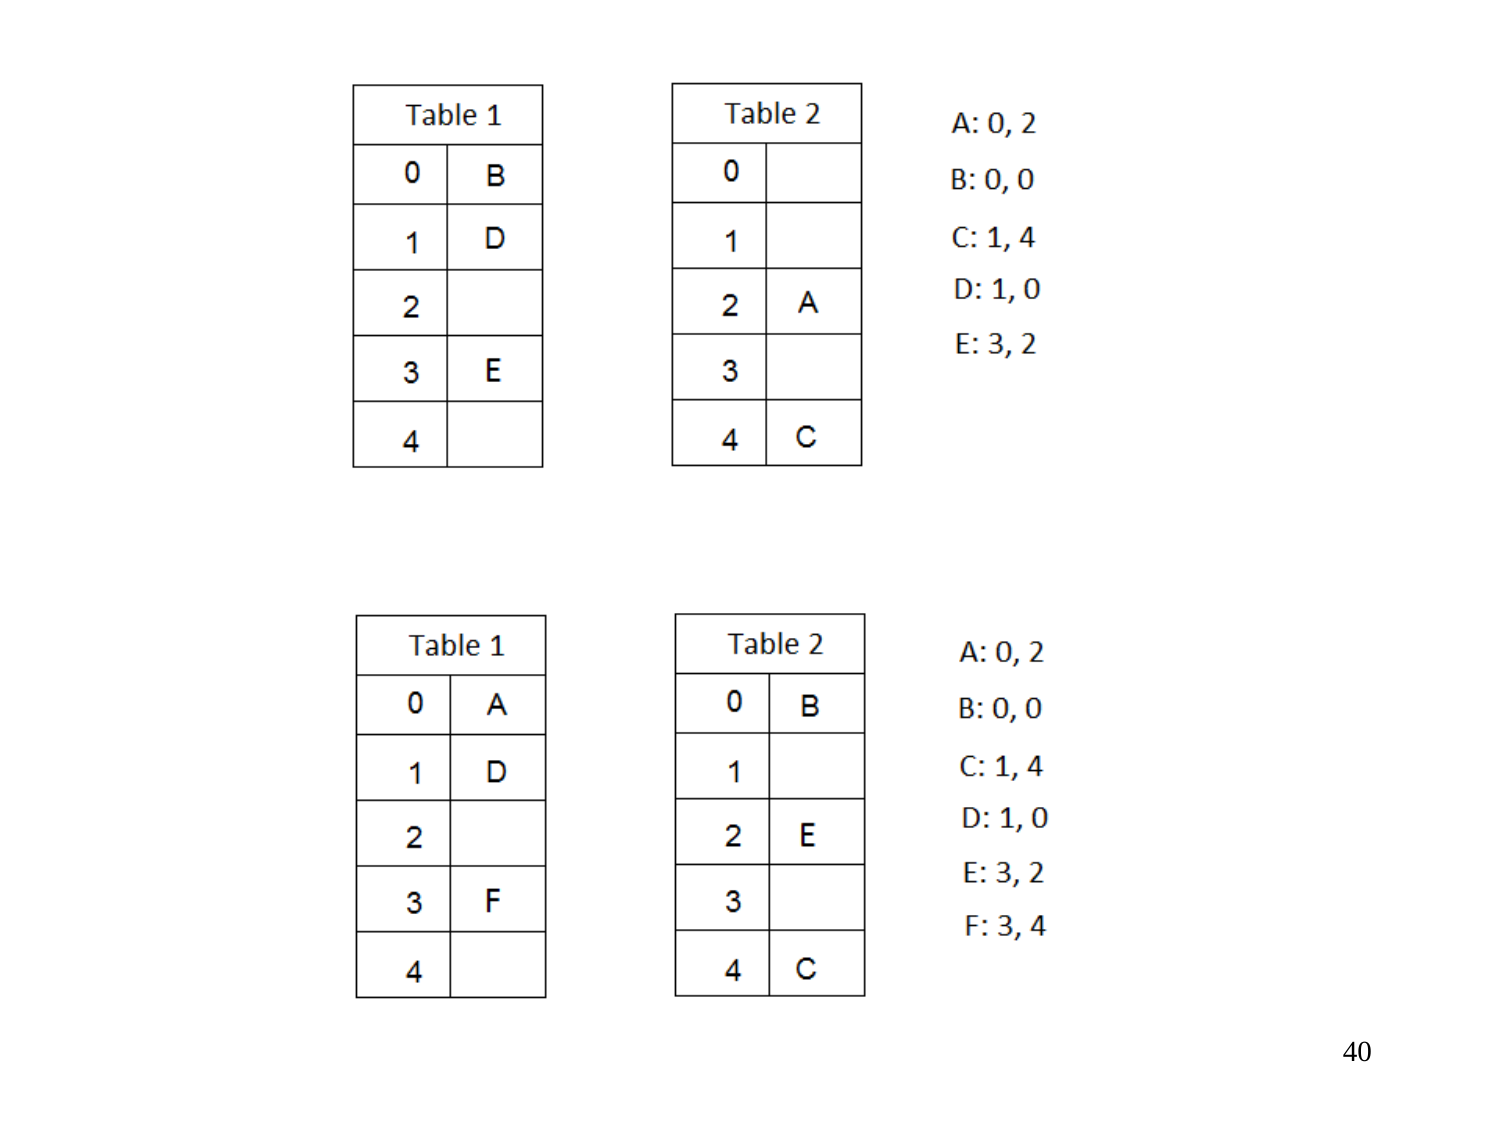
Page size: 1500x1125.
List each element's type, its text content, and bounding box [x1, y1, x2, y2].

picture [319, 44, 1166, 1047]
slide_number 40 [1112, 1024, 1388, 1101]
